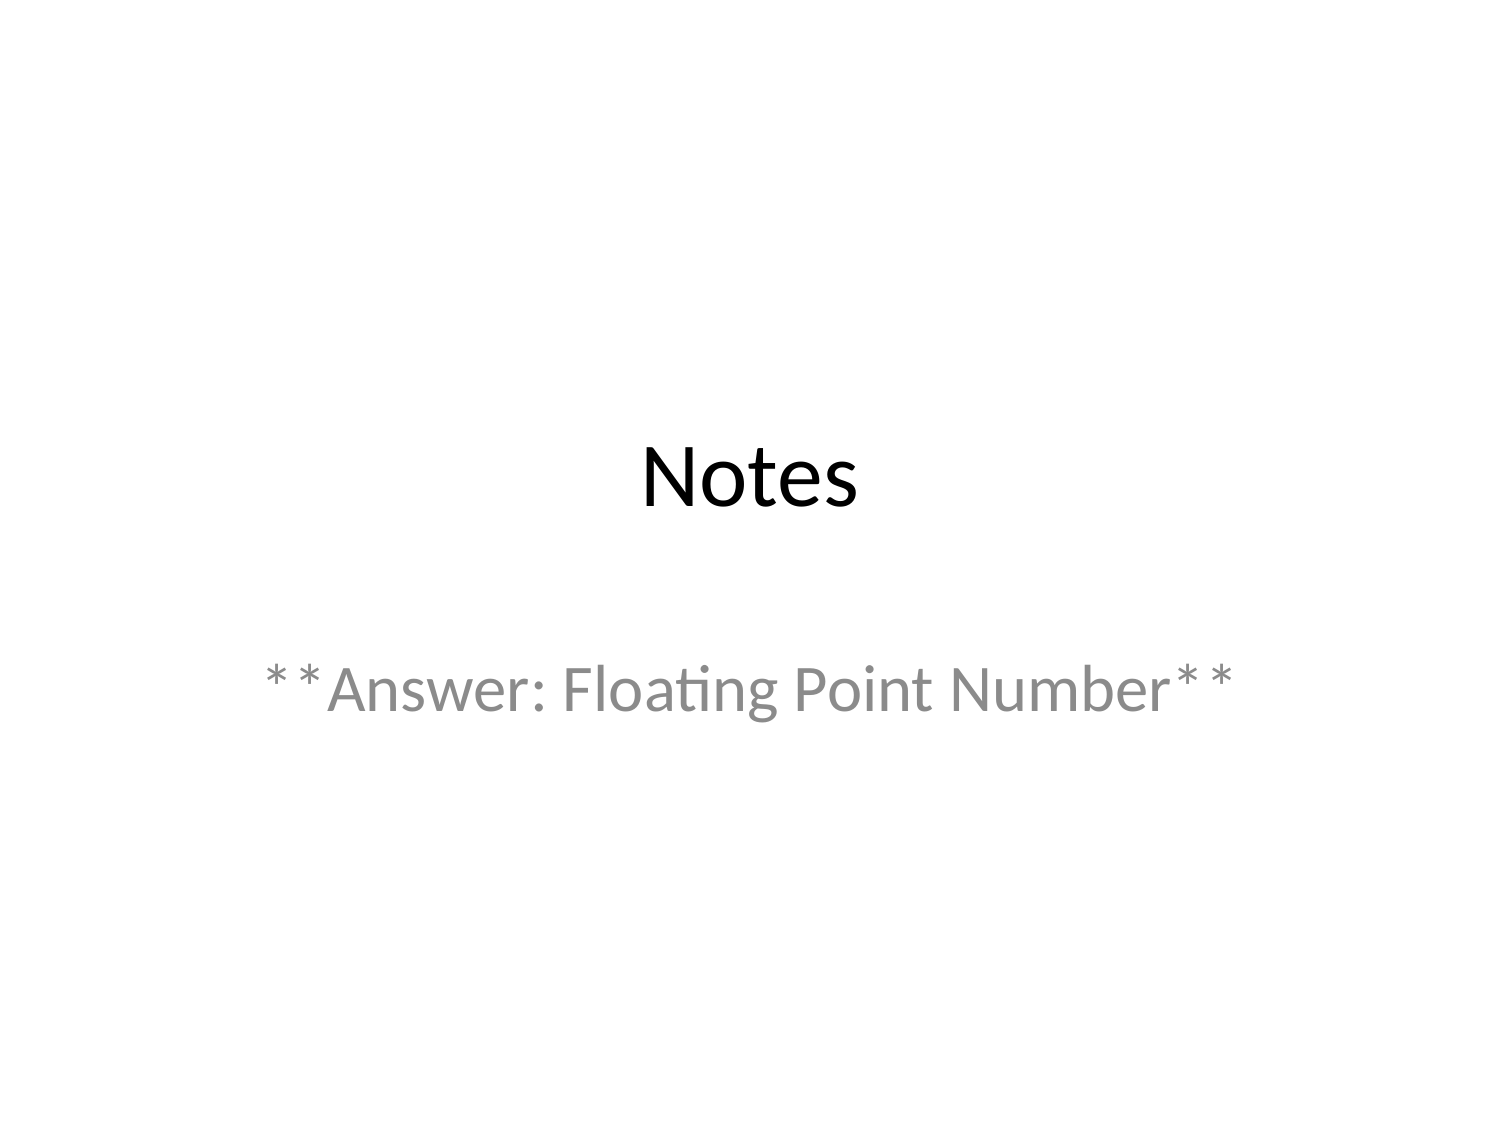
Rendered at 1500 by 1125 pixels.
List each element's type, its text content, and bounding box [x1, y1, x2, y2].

subtitle **Answer: Floating Point Number** [225, 637, 1275, 925]
title Notes [112, 349, 1388, 591]
